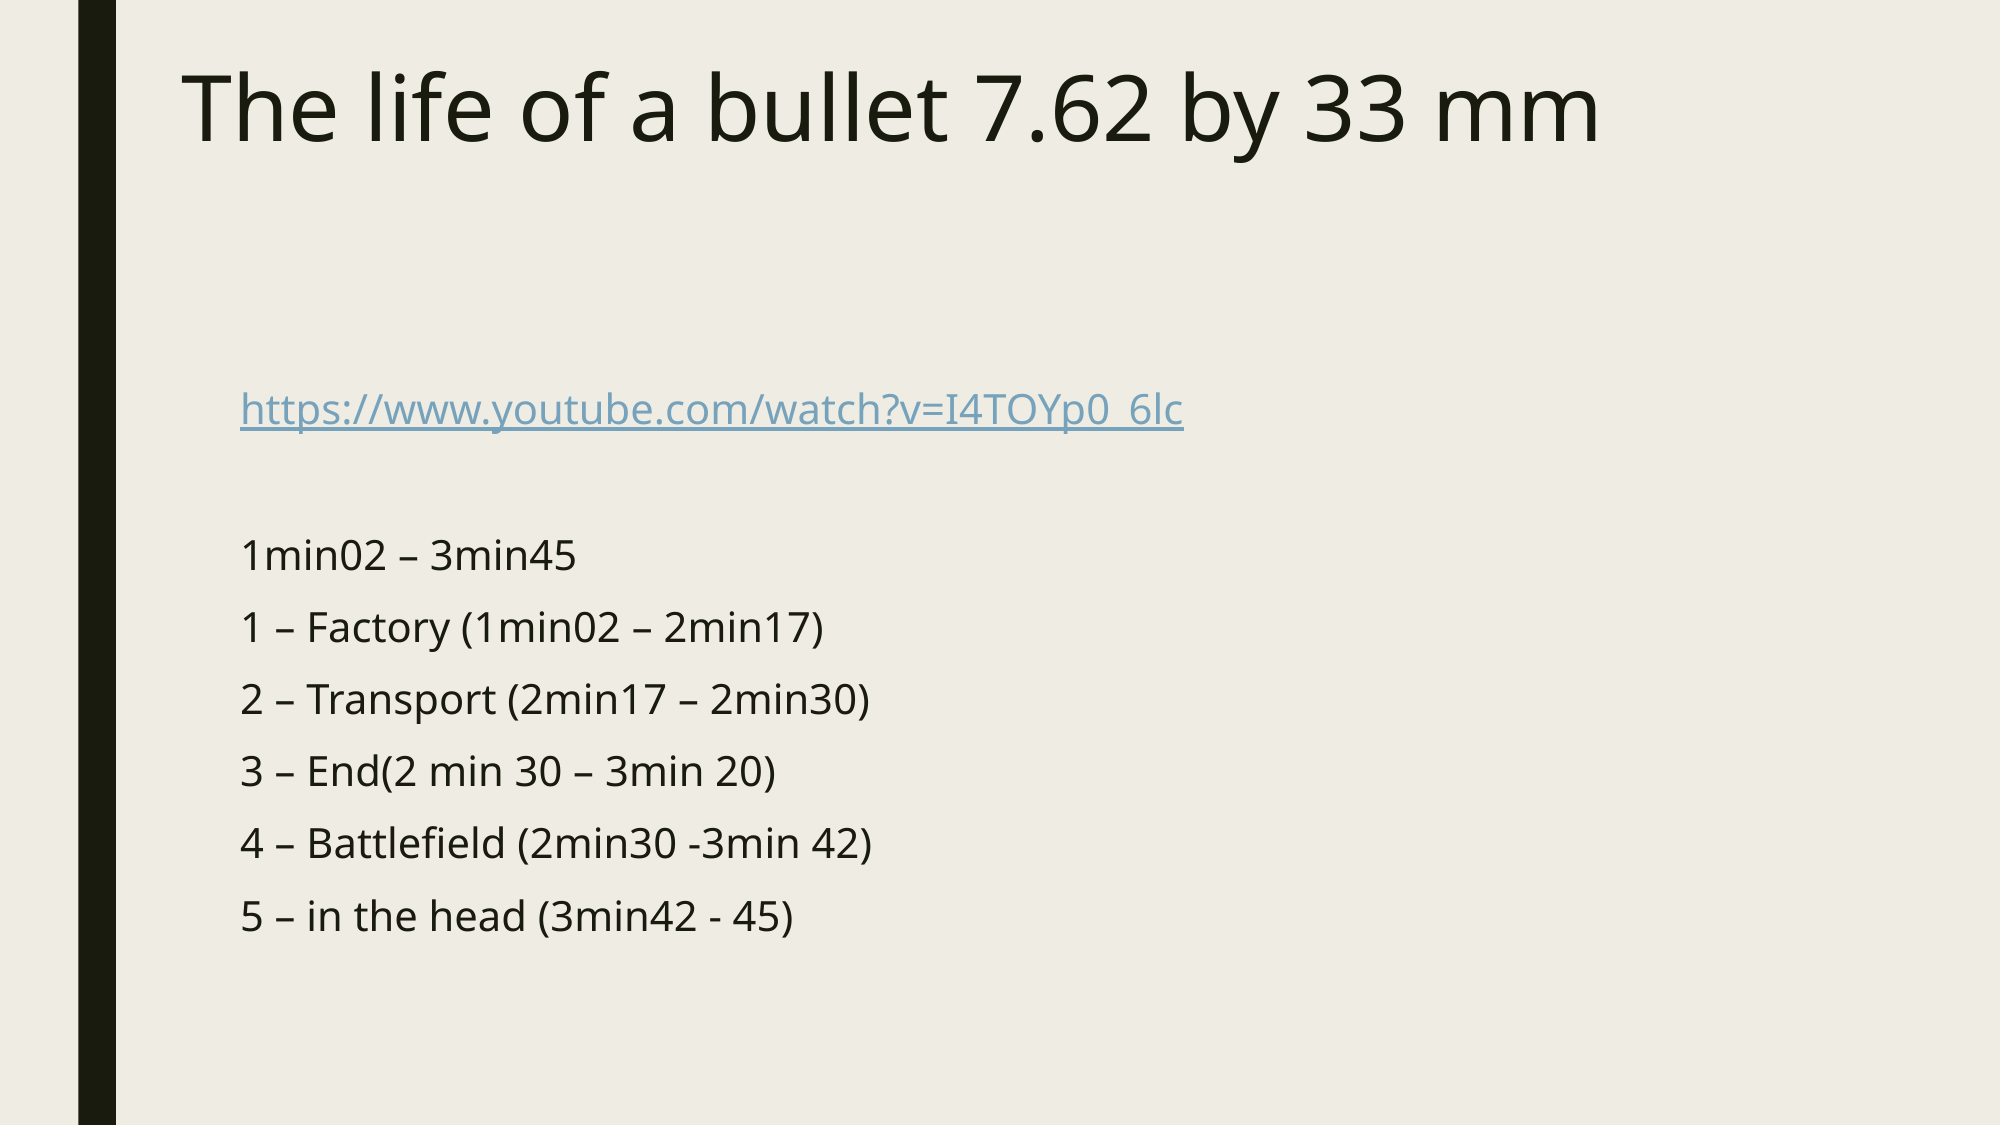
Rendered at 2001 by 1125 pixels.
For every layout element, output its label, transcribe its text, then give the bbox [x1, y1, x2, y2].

title The life of a bullet 7.62 by 33 mm [166, 55, 1742, 178]
list https://www.youtube.com/watch?v=I4TOYp0_6lc 1min02 – 3min45 1 – Factory (1min02 – 2min17) 2 – Transport (2min17 – 2min30) 3 – End(2 min 30 – 3min 20) 4 – Battlefield (2min30 -3min 42) 5 – in the head (3min42 - 45) [225, 375, 1800, 963]
